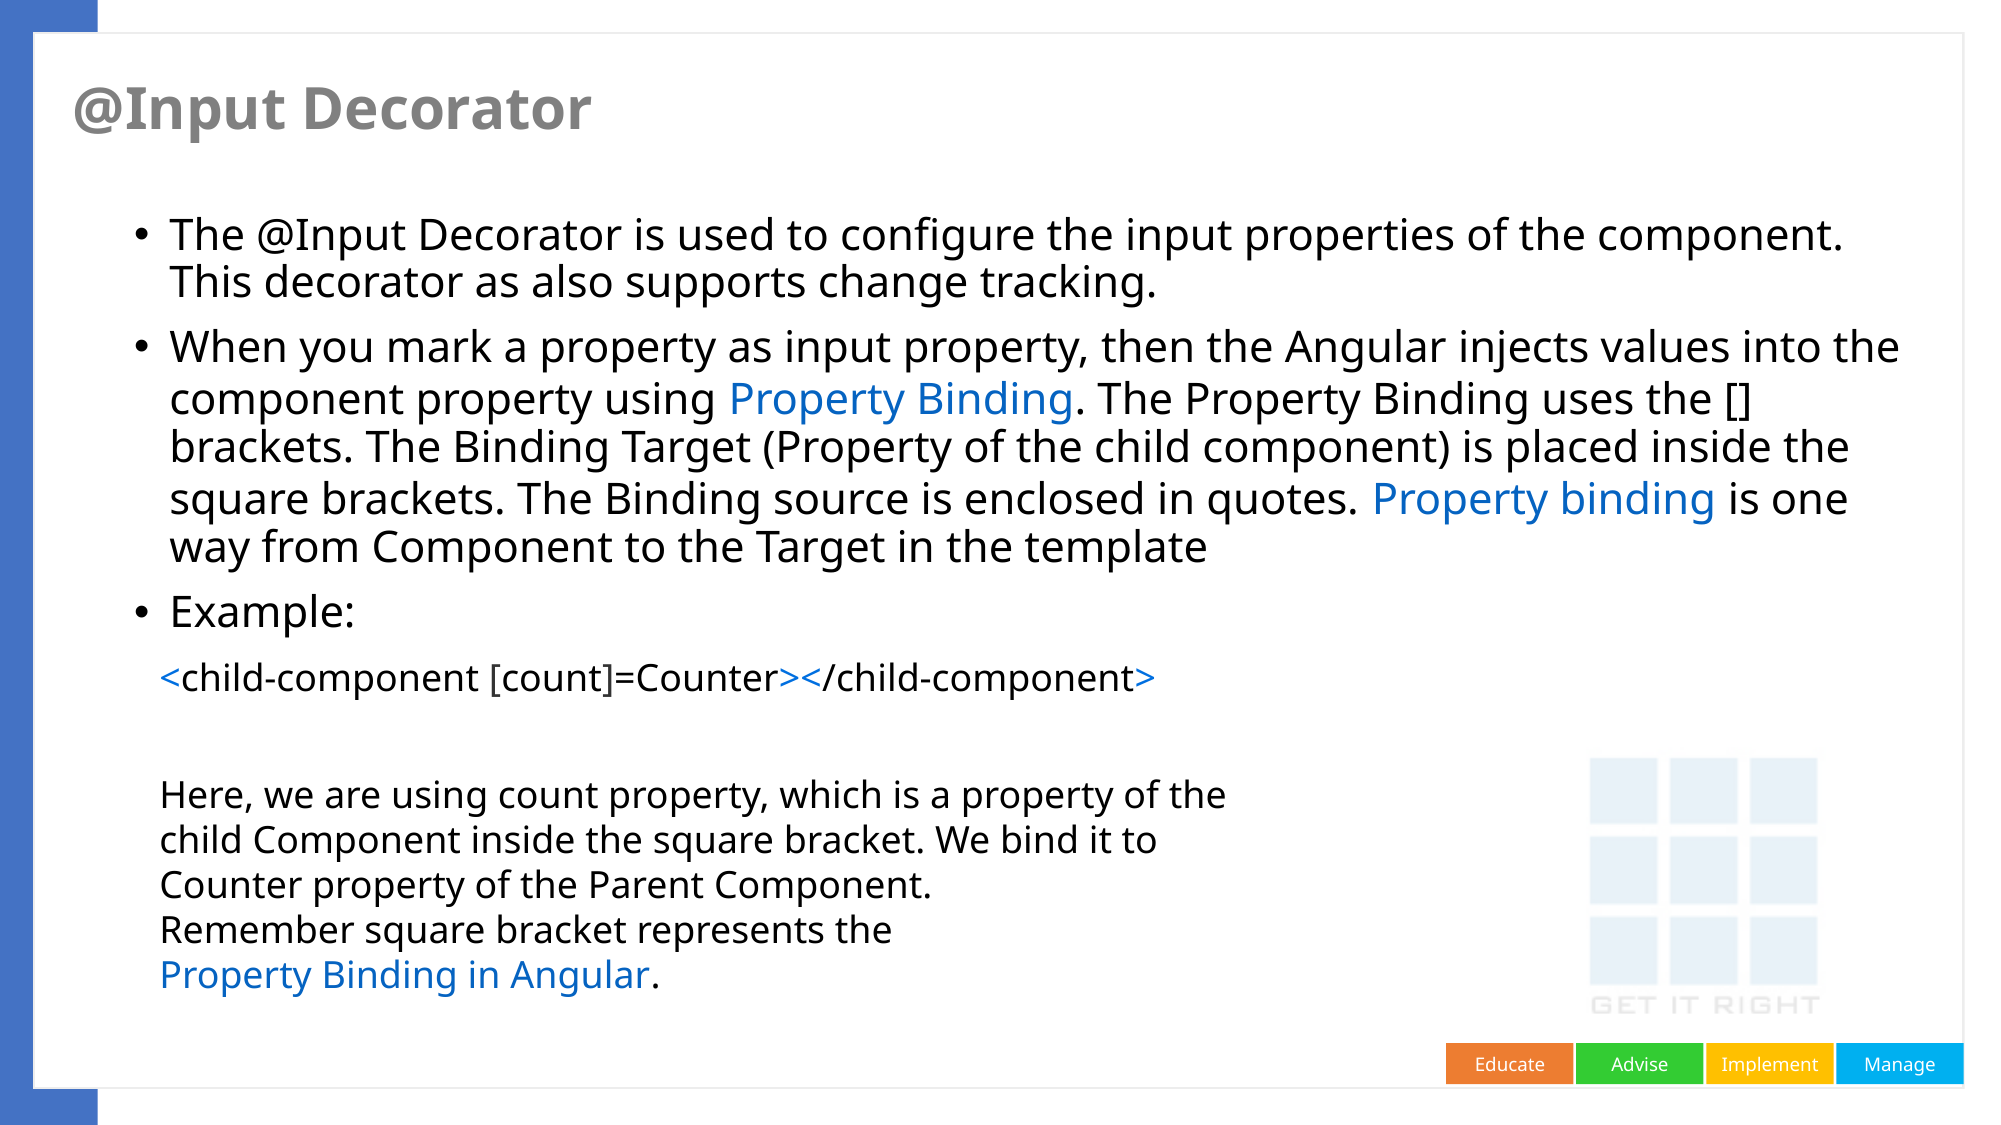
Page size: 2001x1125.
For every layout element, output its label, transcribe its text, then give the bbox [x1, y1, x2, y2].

text_box Here, we are using count property, which is a property of the child Component inside the square bracket. We bind it to Counter property of the Parent Component. Remember square bracket represents the Property Binding in Angular. [144, 763, 1273, 1010]
title @Input Decorator [57, 45, 1607, 177]
text_box <child-component [count]=Counter></child-component> [144, 646, 1368, 707]
list The @Input Decorator is used to configure the input properties of the component. This decorator as also supports change tracking. When you mark a property as input property, then the Angular injects values into the component property using Property Binding. The Property Binding uses the [] brackets. The Binding Target (Property of the child component) is placed inside the square brackets. The Binding source is enclosed in quotes. Property binding is one way from Component to the Target in the template Example: [119, 205, 1931, 647]
